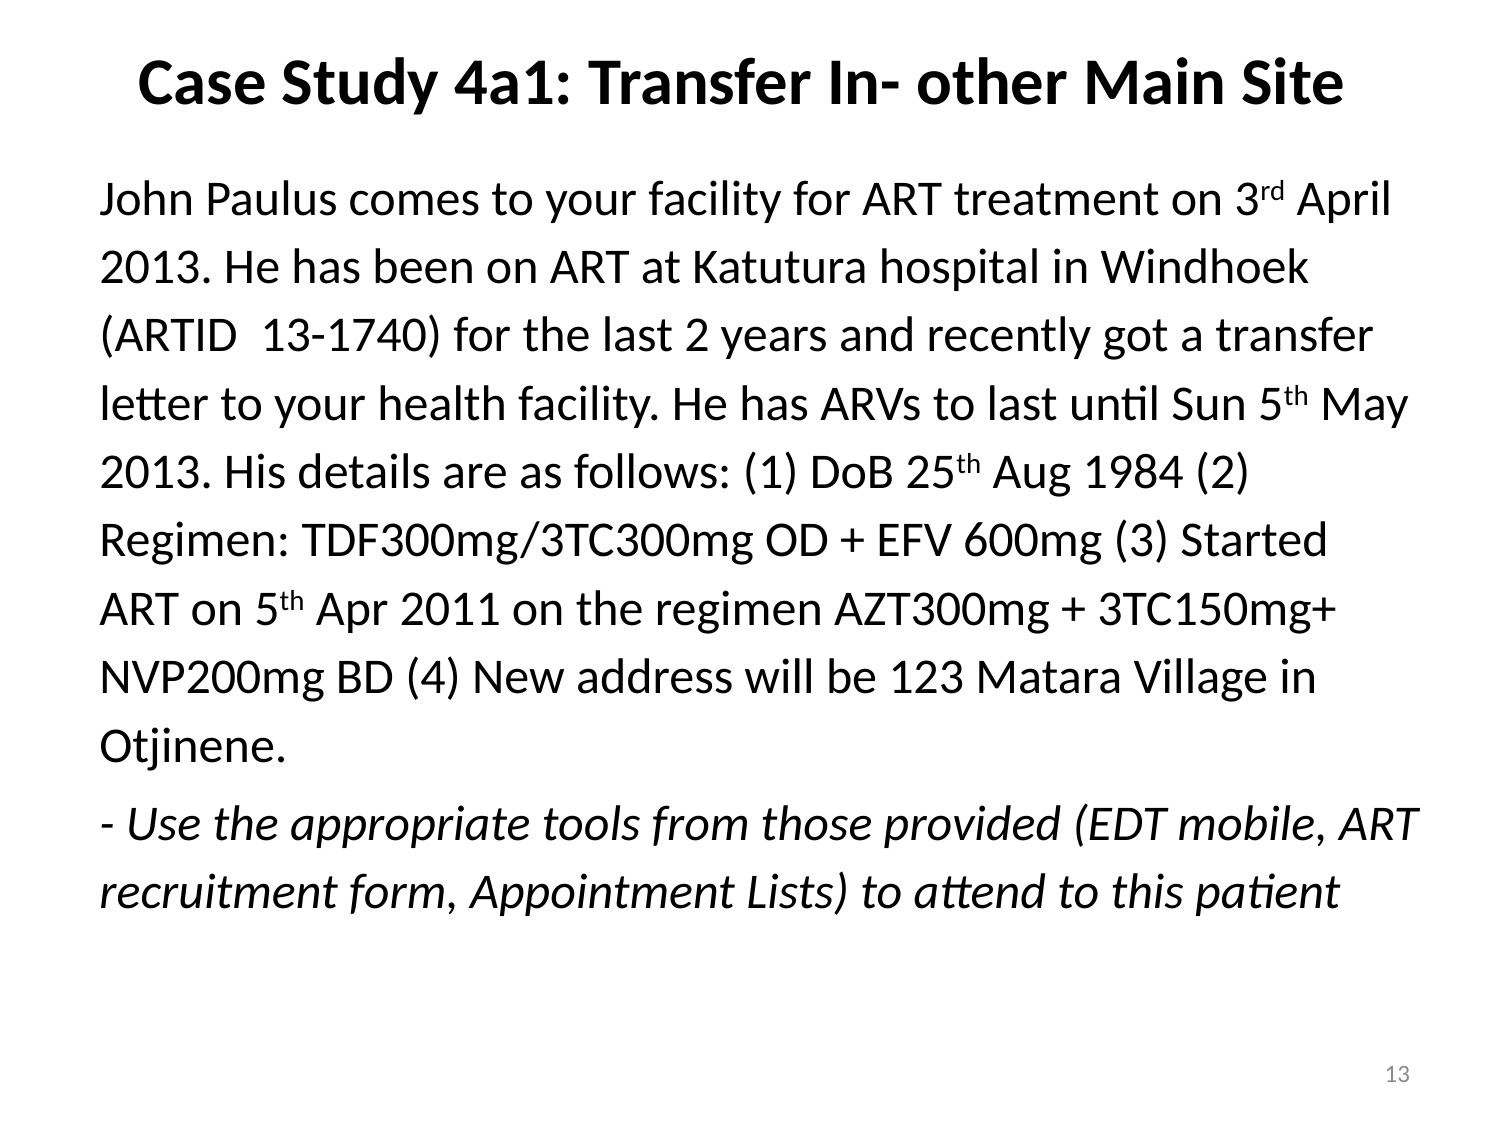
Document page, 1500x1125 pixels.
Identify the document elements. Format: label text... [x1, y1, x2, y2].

slide_number 13 [1074, 1042, 1425, 1103]
title Case Study 4a1: Transfer In- other Main Site [75, 19, 1425, 138]
list John Paulus comes to your facility for ART treatment on 3rd April 2013. He has been on ART at Katutura hospital in Windhoek (ARTID 13-1740) for the last 2 years and recently got a transfer letter to your health facility. He has ARVs to last until Sun 5th May 2013. His details are as follows: (1) DoB 25th Aug 1984 (2) Regimen: TDF300mg/3TC300mg OD + EFV 600mg (3) Started ART on 5th Apr 2011 on the regimen AZT300mg + 3TC150mg+ NVP200mg BD (4) New address will be 123 Matara Village in Otjinene. - Use the appropriate tools from those provided (EDT mobile, ART recruitment form, Appointment Lists) to attend to this patient [75, 149, 1436, 1094]
